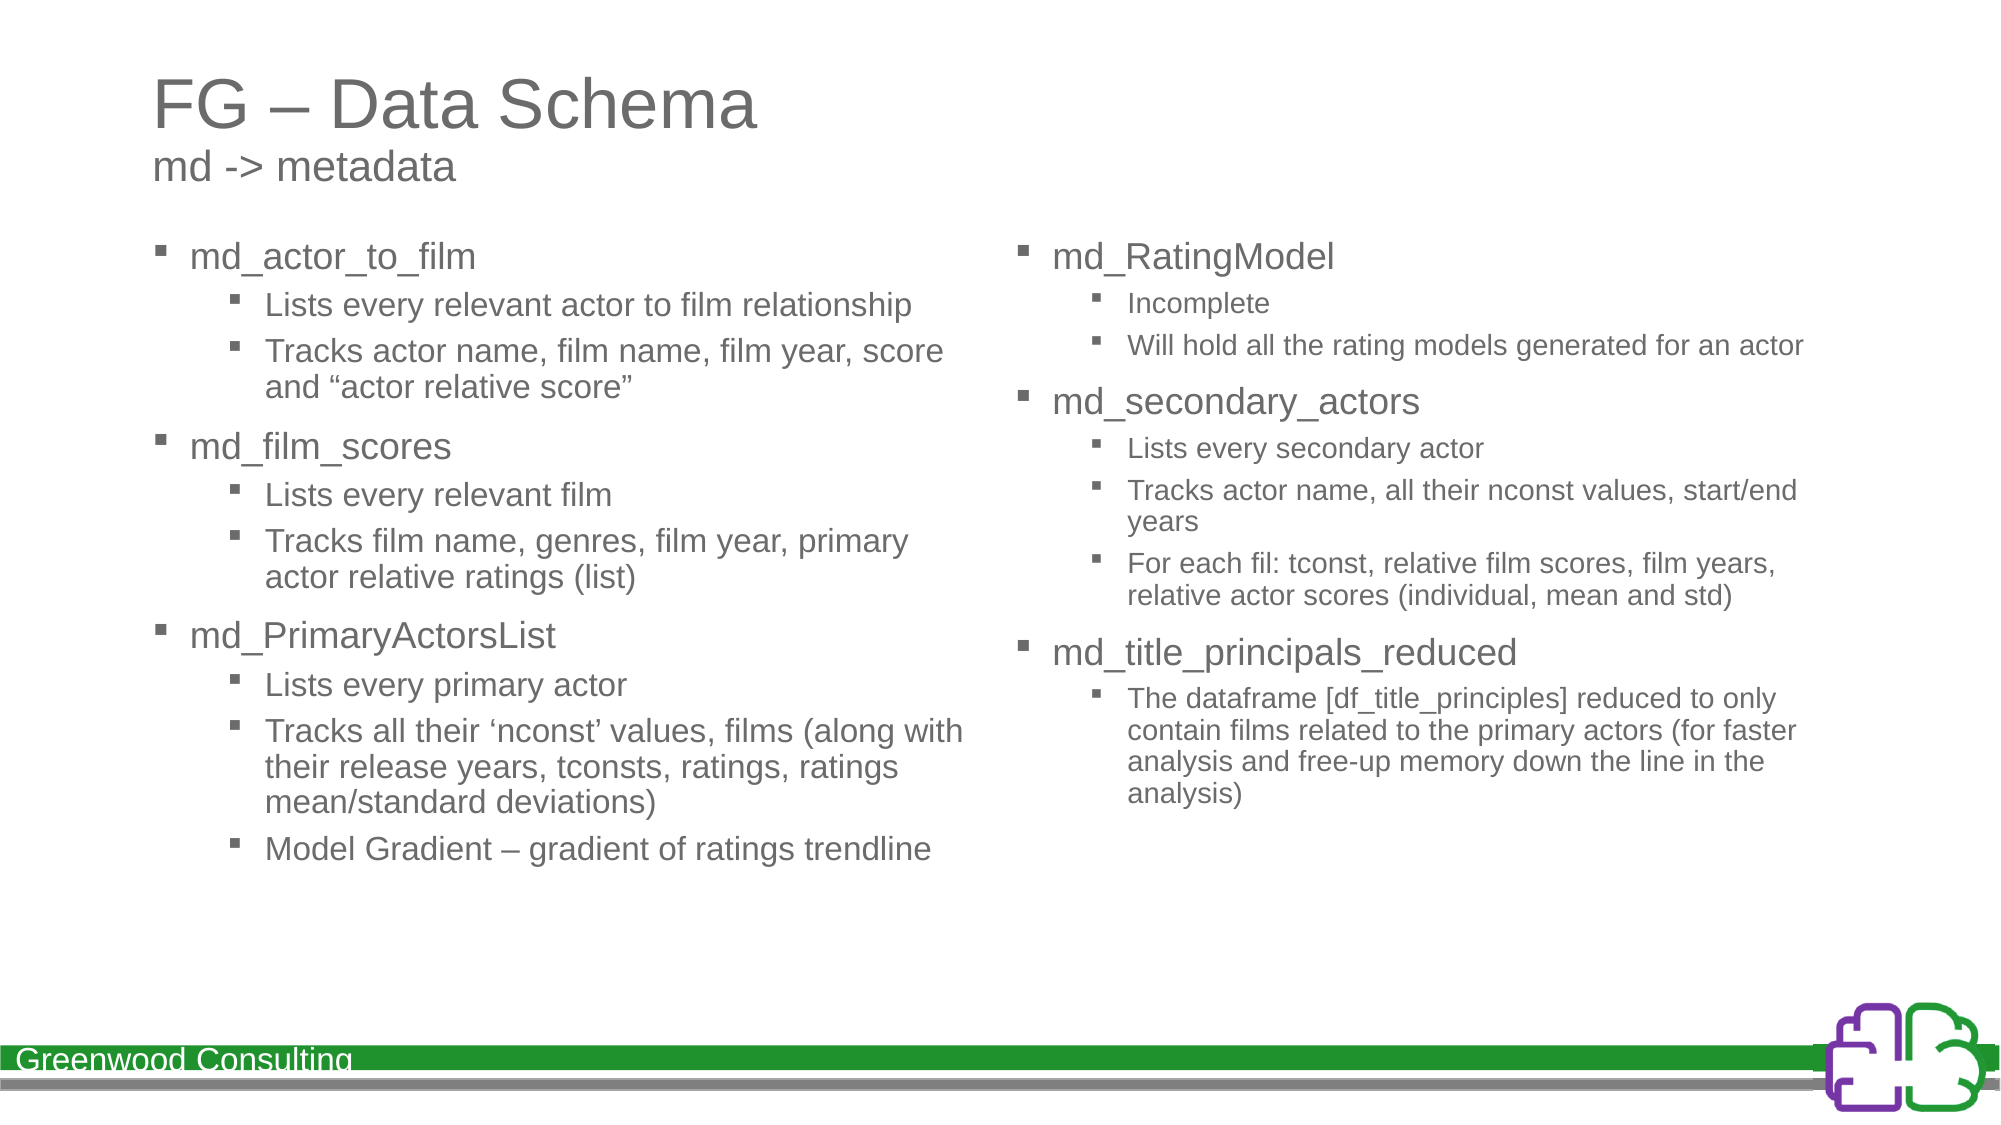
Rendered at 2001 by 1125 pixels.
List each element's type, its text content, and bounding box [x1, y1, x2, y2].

picture [1813, 995, 1995, 1118]
title FG – Data Schema md -> metadata [137, 59, 1863, 198]
list md_actor_to_film Lists every relevant actor to film relationship Tracks actor name, film name, film year, score and “actor relative score” md_film_scores Lists every relevant film Tracks film name, genres, film year, primary actor relative ratings (list) md_PrimaryActorsList Lists every primary actor Tracks all their ‘nconst’ values, films (along with their release years, tconsts, ratings, ratings mean/standard deviations) Model Gradient – gradient of ratings trendline [137, 229, 999, 1014]
list md_RatingModel Incomplete Will hold all the rating models generated for an actor md_secondary_actors Lists every secondary actor Tracks actor name, all their nconst values, start/end years For each fil: tconst, relative film scores, film years, relative actor scores (individual, mean and std) md_title_principals_reduced The dataframe [df_title_principles] reduced to only contain films related to the primary actors (for faster analysis and free-up memory down the line in the analysis) [999, 229, 1863, 1014]
